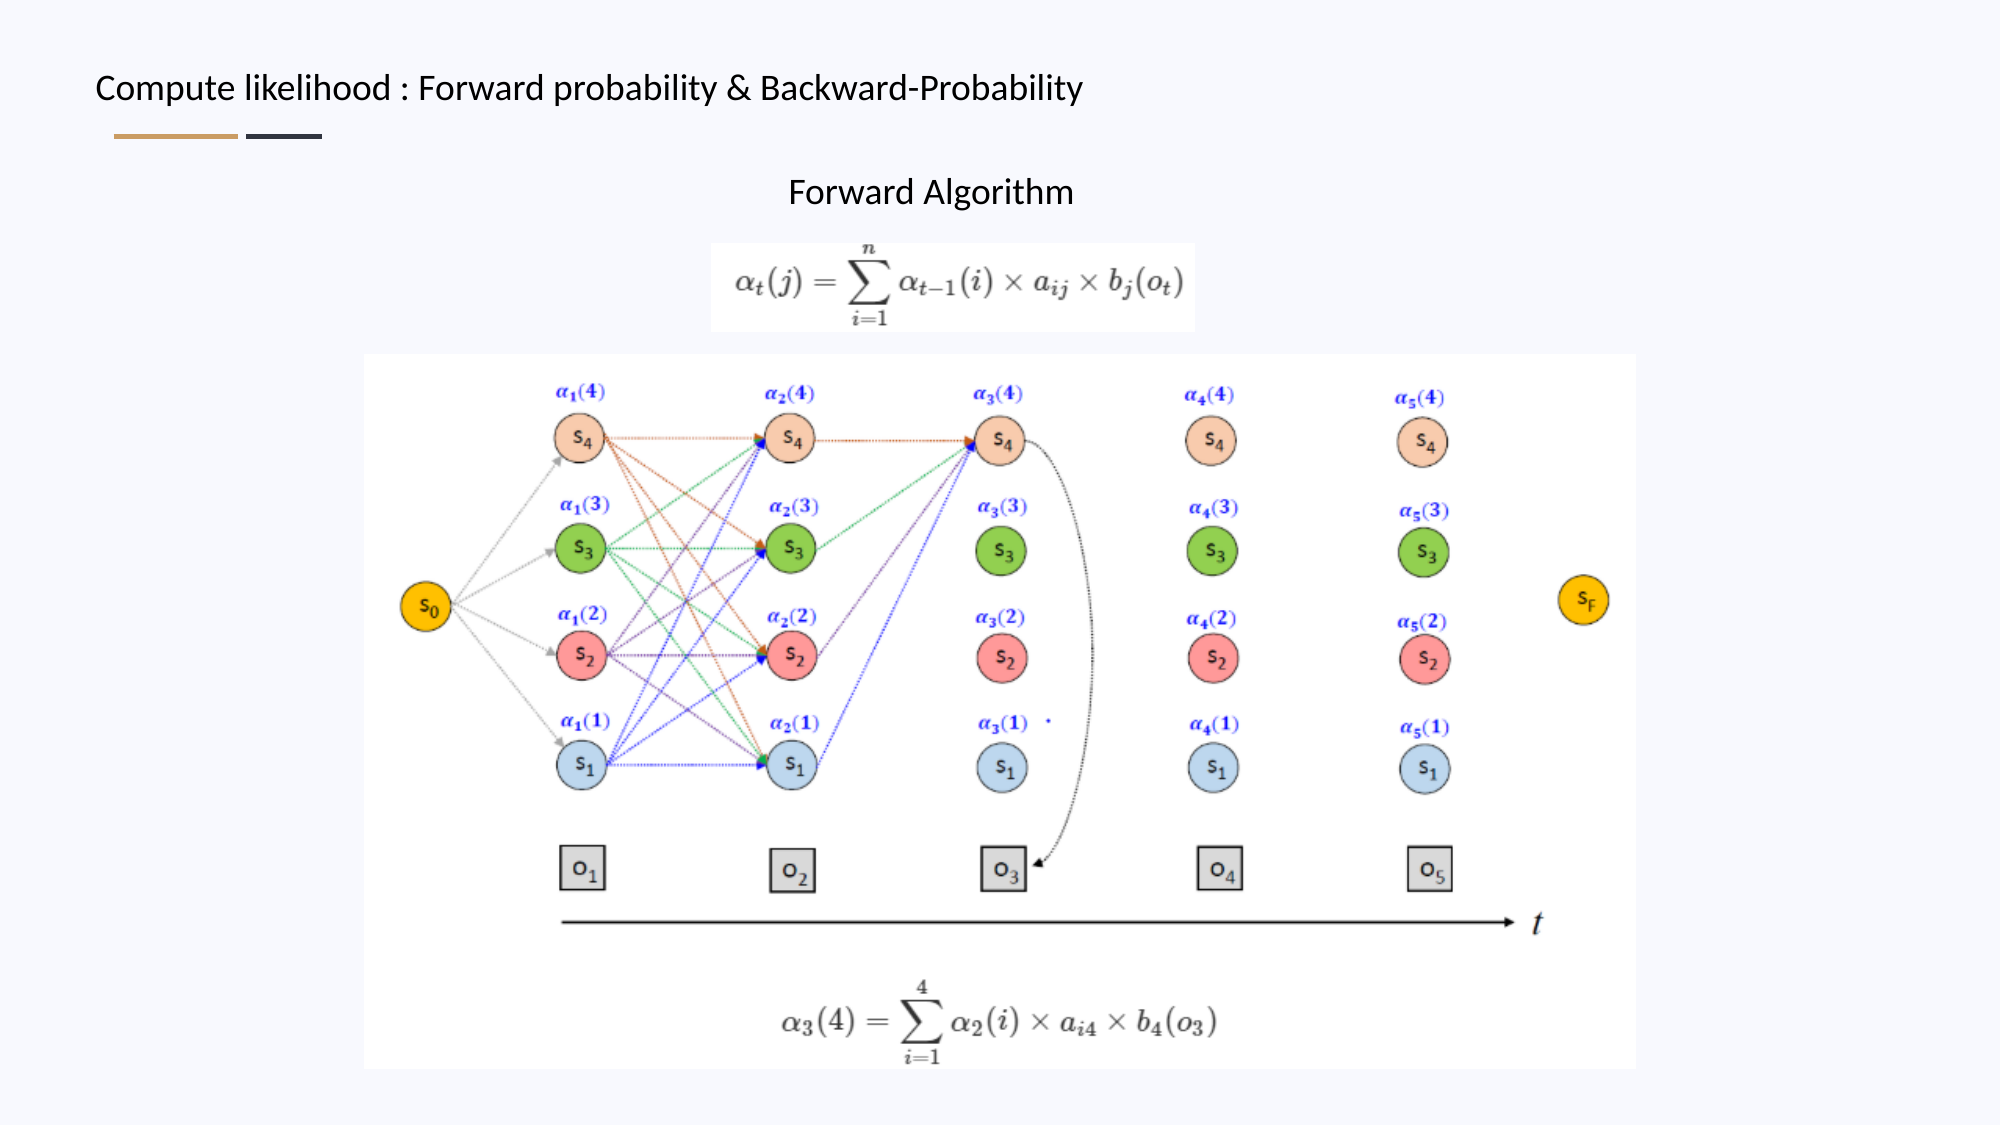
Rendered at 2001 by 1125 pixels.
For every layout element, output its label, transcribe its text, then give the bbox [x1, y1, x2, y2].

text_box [0, 55, 1195, 137]
text_box Forward Algorithm [773, 159, 1359, 220]
picture [364, 354, 1636, 1070]
picture [711, 243, 1195, 332]
